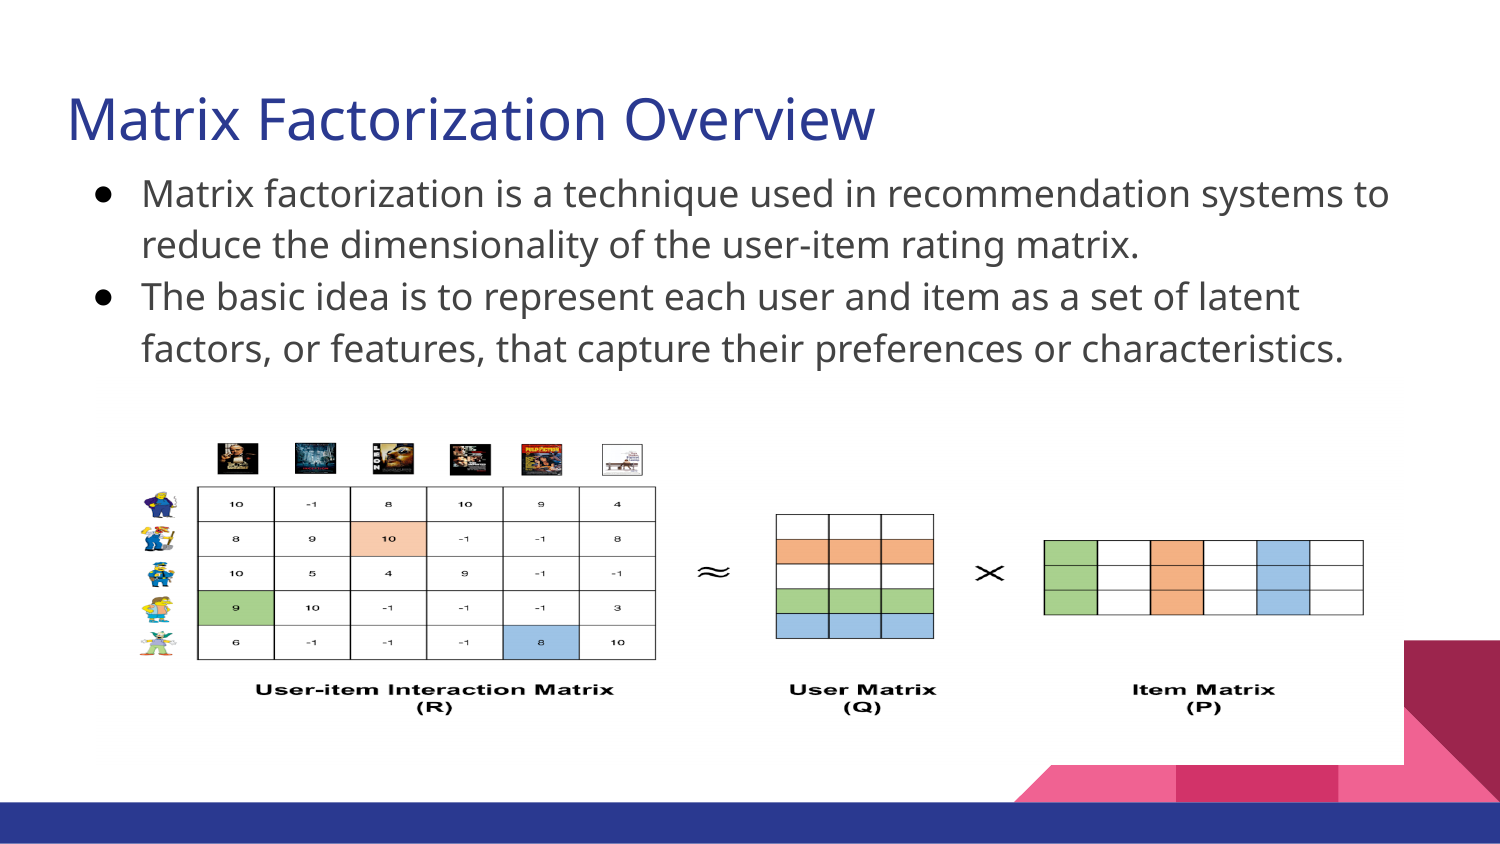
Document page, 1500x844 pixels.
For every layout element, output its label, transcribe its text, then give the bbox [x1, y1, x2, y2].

title Matrix Factorization Overview [51, 67, 1449, 147]
picture [96, 374, 1404, 765]
list Matrix factorization is a technique used in recommendation systems to reduce the dimensionality of the user-item rating matrix. The basic idea is to represent each user and item as a set of latent factors, or features, that capture their preferences or characteristics. [51, 147, 1449, 696]
